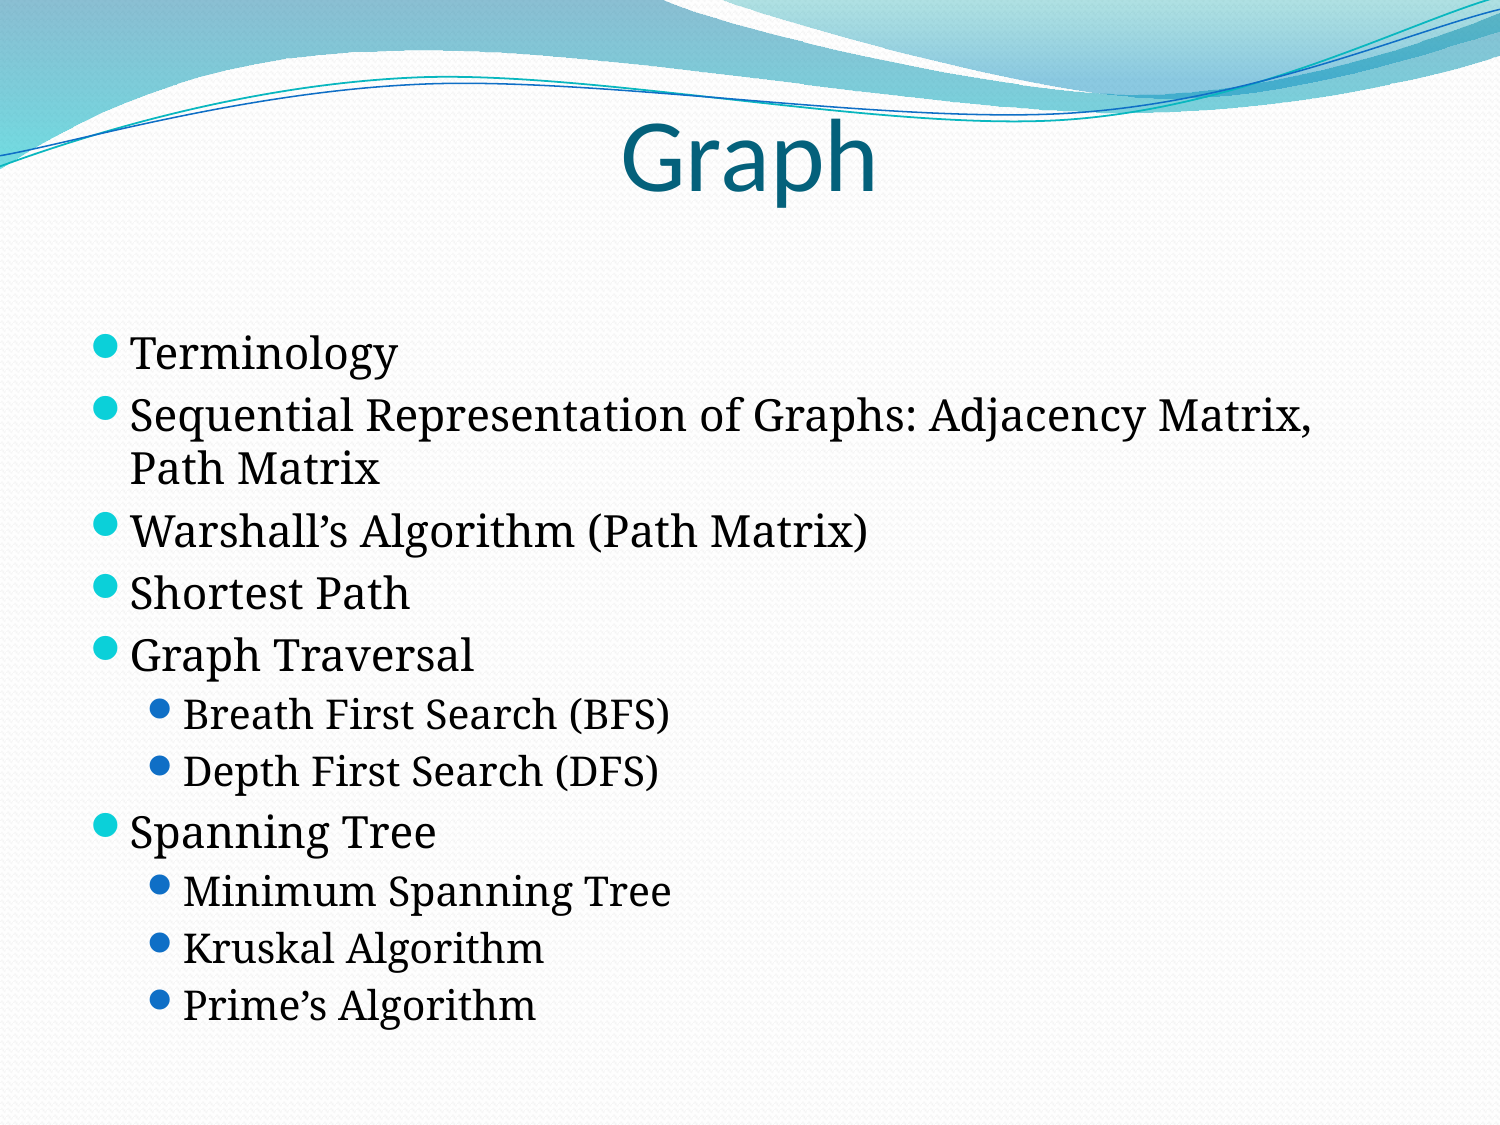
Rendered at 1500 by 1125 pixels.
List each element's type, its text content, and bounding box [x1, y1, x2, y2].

title Graph [75, 24, 1425, 213]
list Terminology Sequential Representation of Graphs: Adjacency Matrix, Path Matrix Warshall’s Algorithm (Path Matrix) Shortest Path Graph Traversal Breath First Search (BFS) Depth First Search (DFS) Spanning Tree Minimum Spanning Tree Kruskal Algorithm Prime’s Algorithm [75, 317, 1425, 1038]
